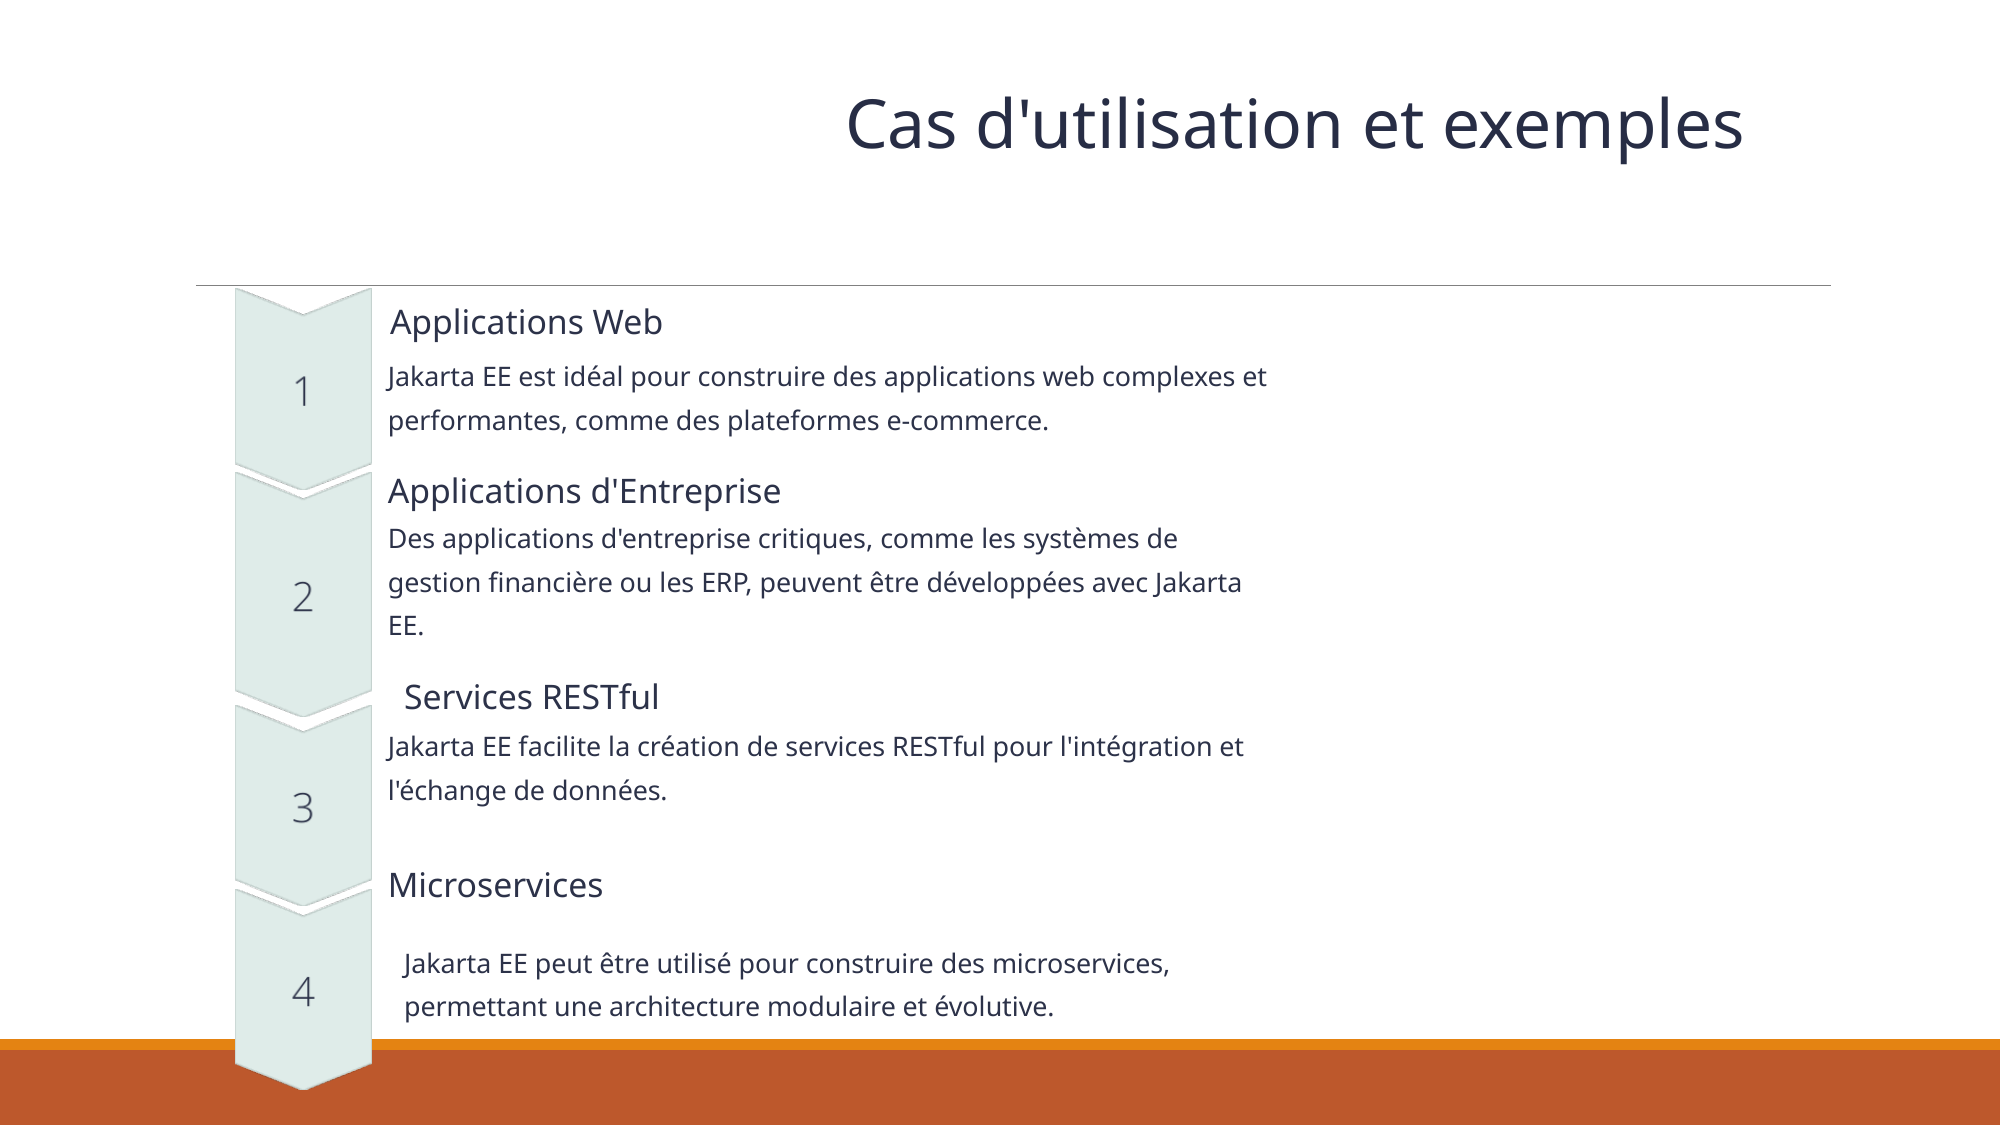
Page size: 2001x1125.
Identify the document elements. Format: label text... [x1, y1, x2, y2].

text_box Cas d'utilisation et exemples [845, 76, 1696, 162]
text_box Microservices [387, 861, 729, 905]
text_box Jakarta EE peut être utilisé pour construire des microservices, permettant une architecture modulaire et évolutive. [404, 935, 1287, 1023]
text_box Applications d'Entreprise [387, 468, 764, 510]
text_box Des applications d'entreprise critiques, comme les systèmes de gestion financière ou les ERP, peuvent être développées avec Jakarta EE. [387, 510, 1271, 642]
text_box Applications Web [390, 298, 731, 342]
text_box Jakarta EE est idéal pour construire des applications web complexes et performantes, comme des plateformes e-commerce. [387, 348, 1271, 436]
text_box Jakarta EE facilite la création de services RESTful pour l'intégration et l'échange de données. [387, 718, 1271, 806]
picture [234, 288, 372, 1091]
text_box Services RESTful [404, 673, 745, 717]
